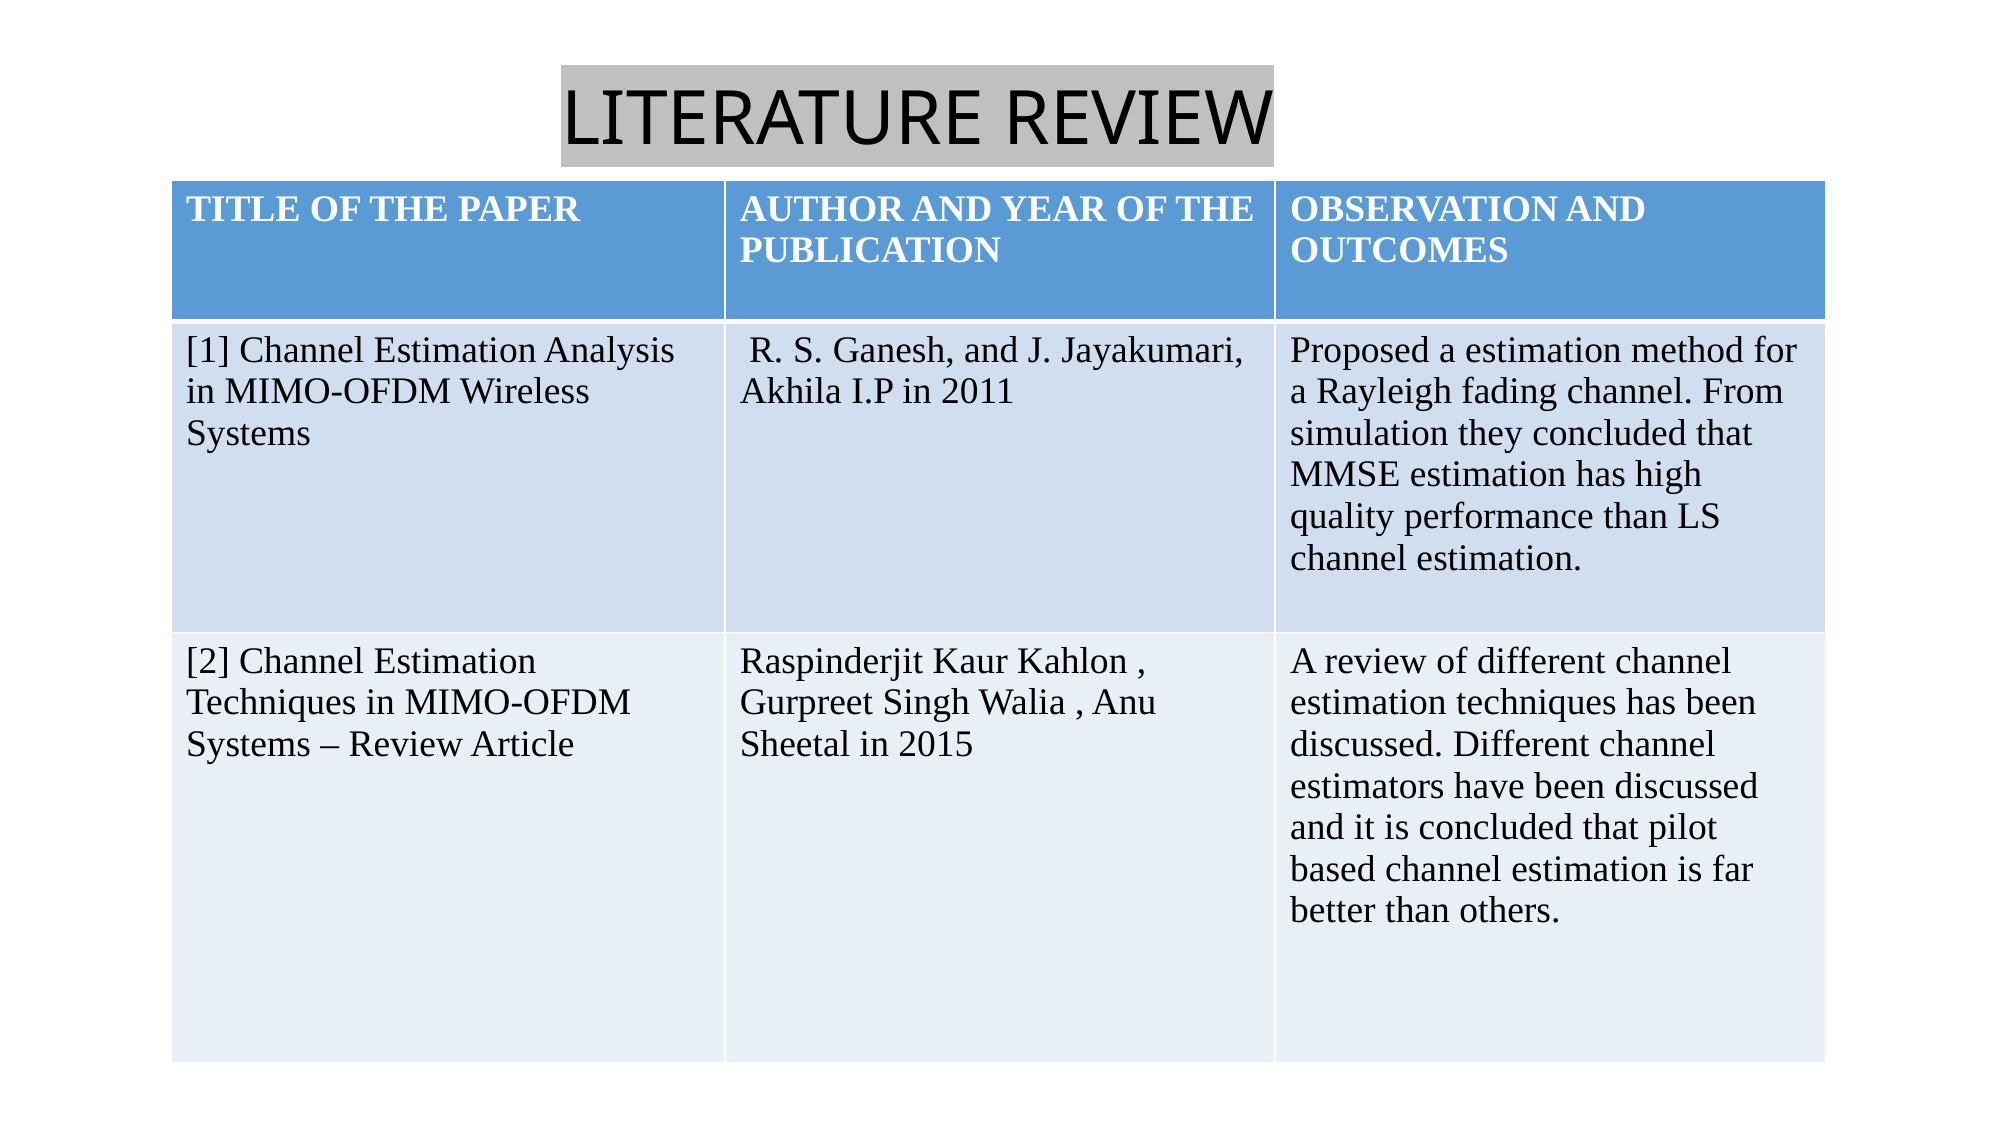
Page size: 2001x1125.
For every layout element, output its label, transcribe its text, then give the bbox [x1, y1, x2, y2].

table_header TITLE OF THE PAPER [172, 181, 724, 319]
table_cell A review of different channel estimation techniques has been discussed. Different channel estimators have been discussed and it is concluded that pilot based channel estimation is far better than others. [1276, 633, 1825, 1062]
table_cell [2] Channel Estimation Techniques in MIMO-OFDM Systems – Review Article [172, 633, 724, 1062]
text_box LITERATURE REVIEW [546, 62, 1547, 168]
table_cell Proposed a estimation method for a Rayleigh fading channel. From simulation they concluded that MMSE estimation has high quality performance than LS channel estimation. [1276, 324, 1825, 632]
table_header OBSERVATION AND OUTCOMES [1276, 181, 1825, 319]
table_header AUTHOR AND YEAR OF THE PUBLICATION [726, 181, 1274, 319]
table_cell [1] Channel Estimation Analysis in MIMO-OFDM Wireless Systems [172, 324, 724, 632]
table_cell R. S. Ganesh, and J. Jayakumari, Akhila I.P in 2011 [726, 324, 1274, 632]
table_cell Raspinderjit Kaur Kahlon , Gurpreet Singh Walia , Anu Sheetal in 2015 [726, 633, 1274, 1062]
